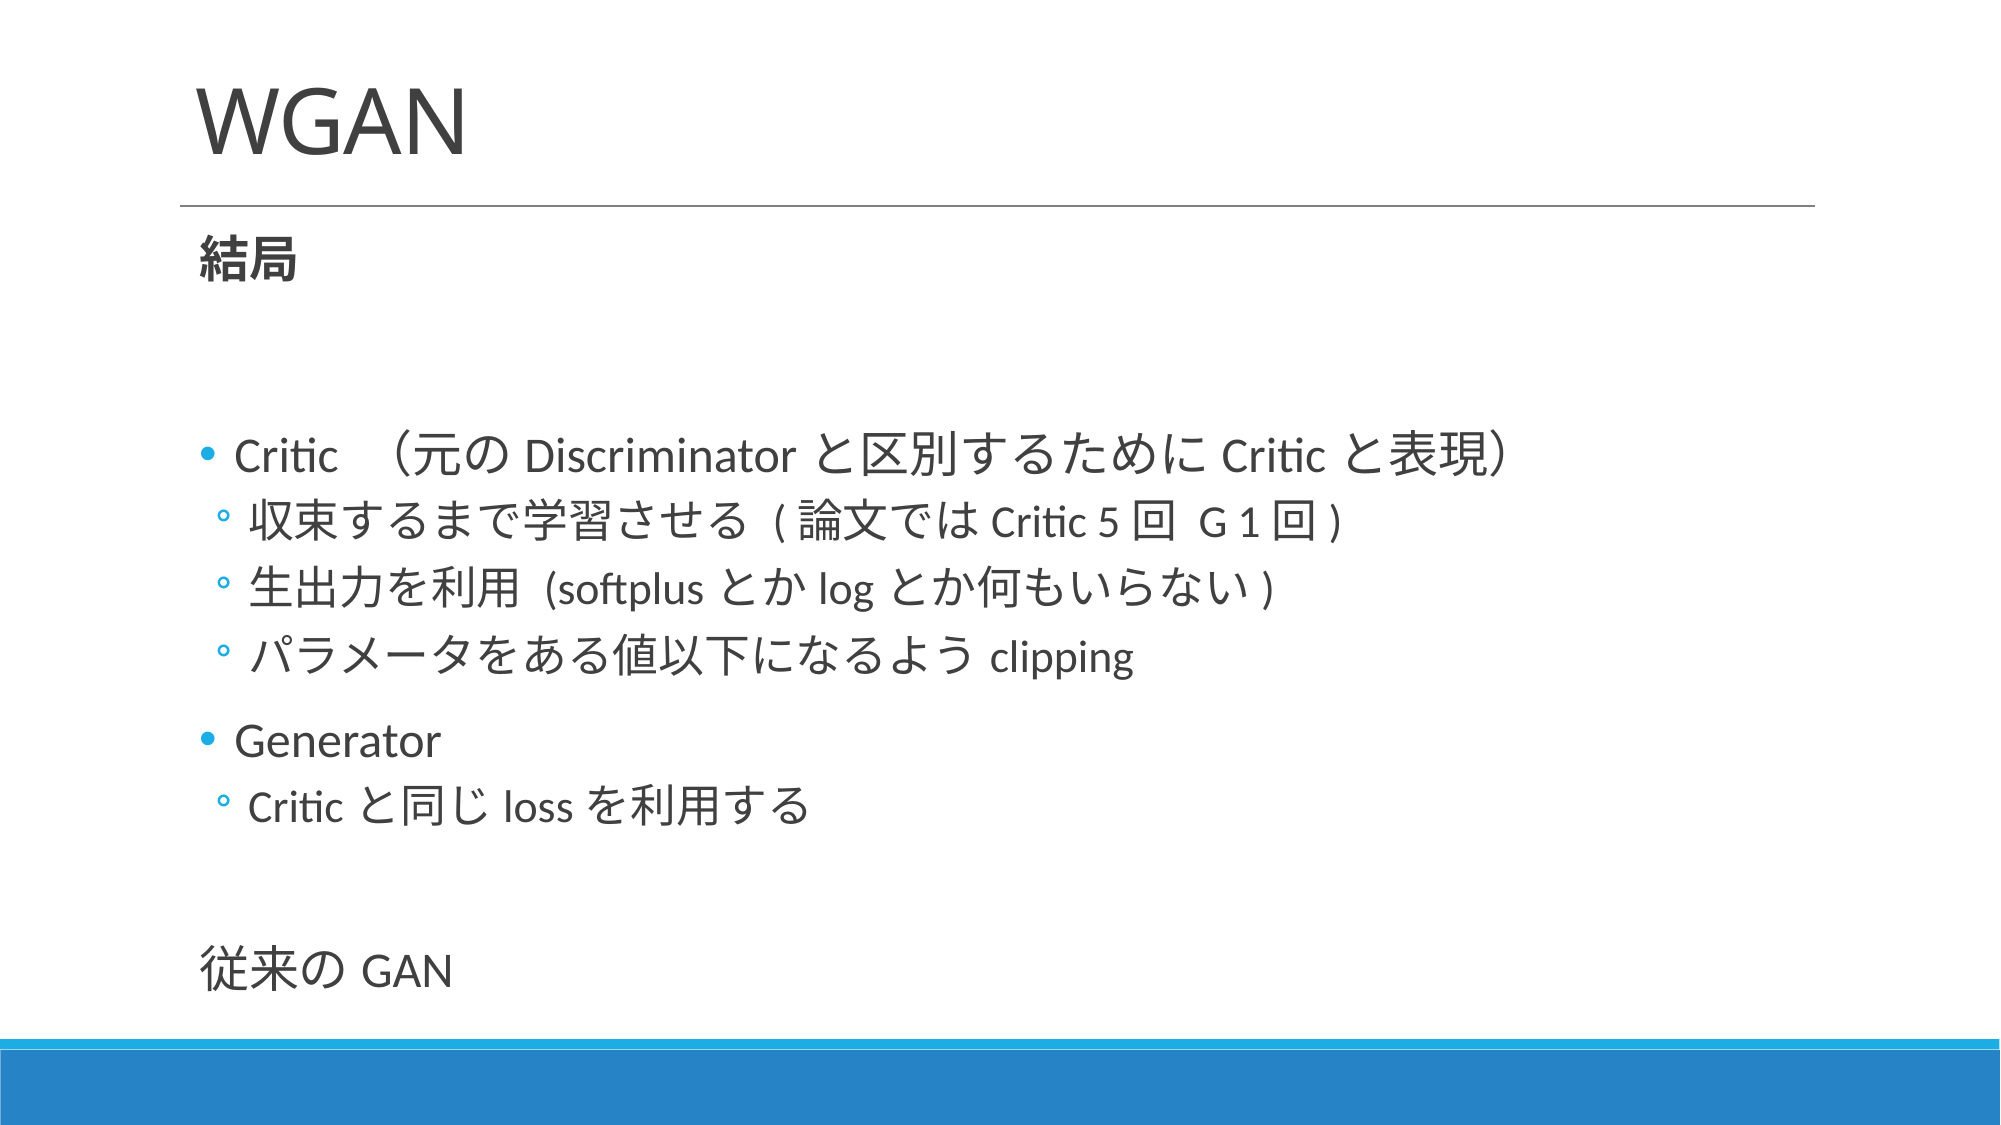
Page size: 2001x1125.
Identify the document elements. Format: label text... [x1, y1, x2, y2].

title WGAN [180, 44, 1830, 181]
